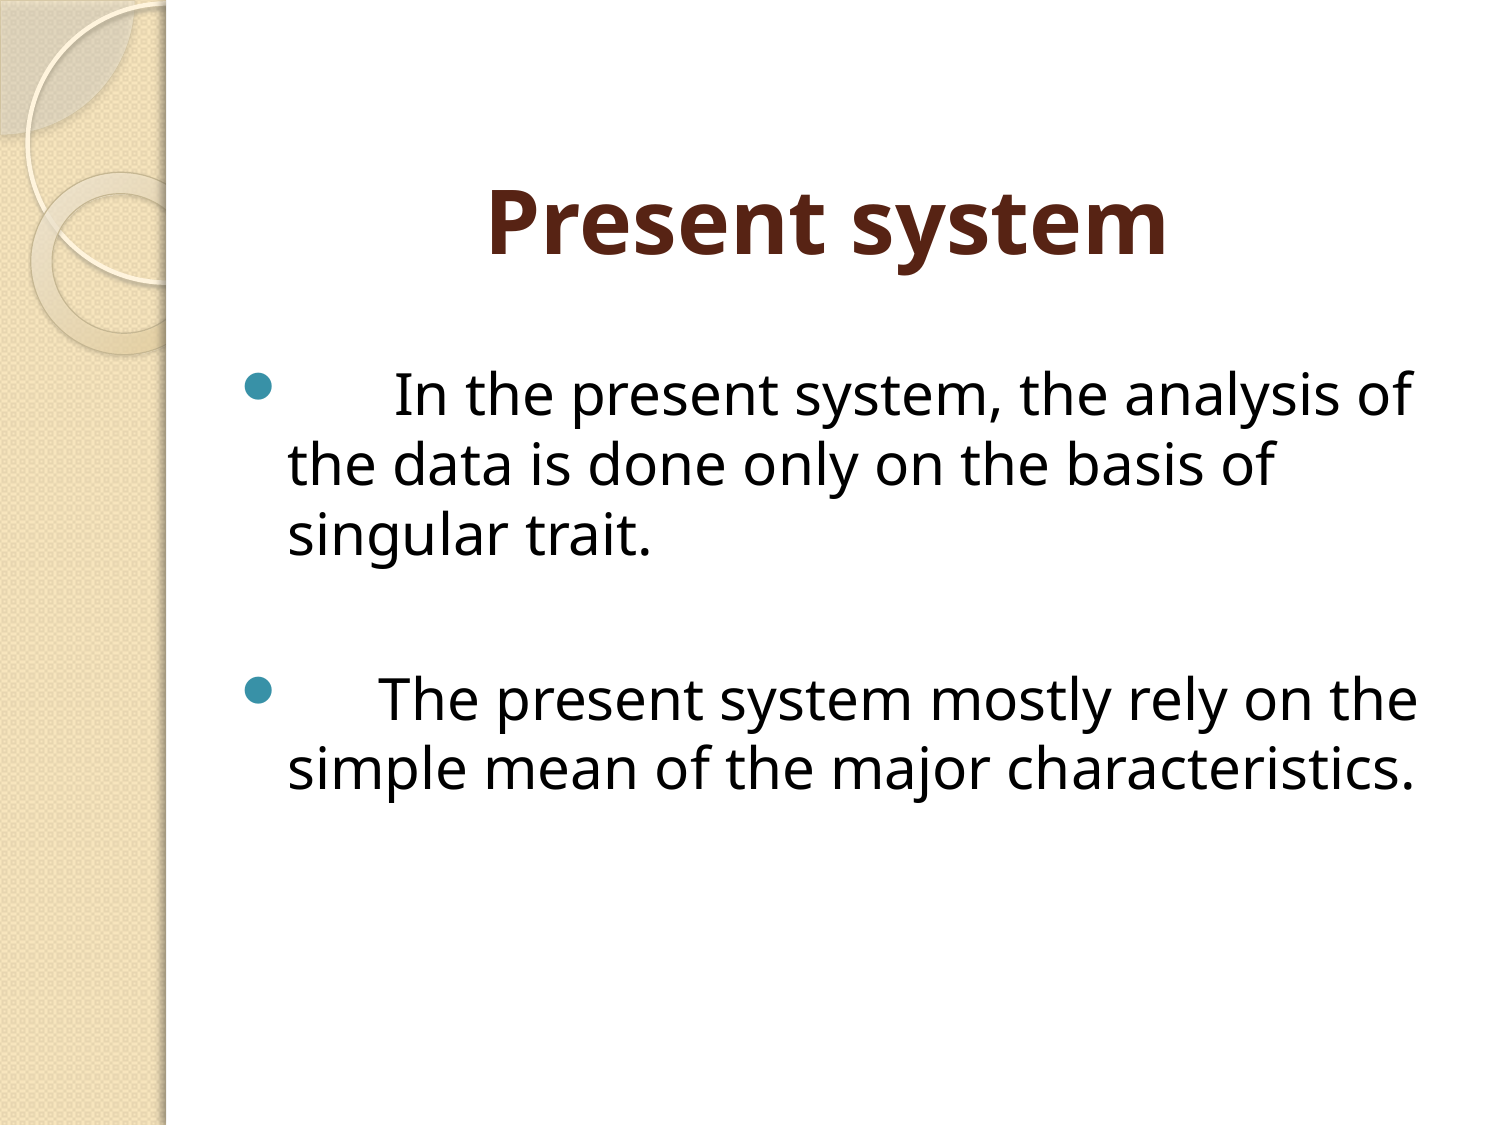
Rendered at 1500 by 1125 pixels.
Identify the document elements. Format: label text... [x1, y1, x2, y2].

list In the present system, the analysis of the data is done only on the basis of singular trait. The present system mostly rely on the simple mean of the major characteristics. [212, 350, 1443, 1038]
title Present system [212, 125, 1443, 313]
